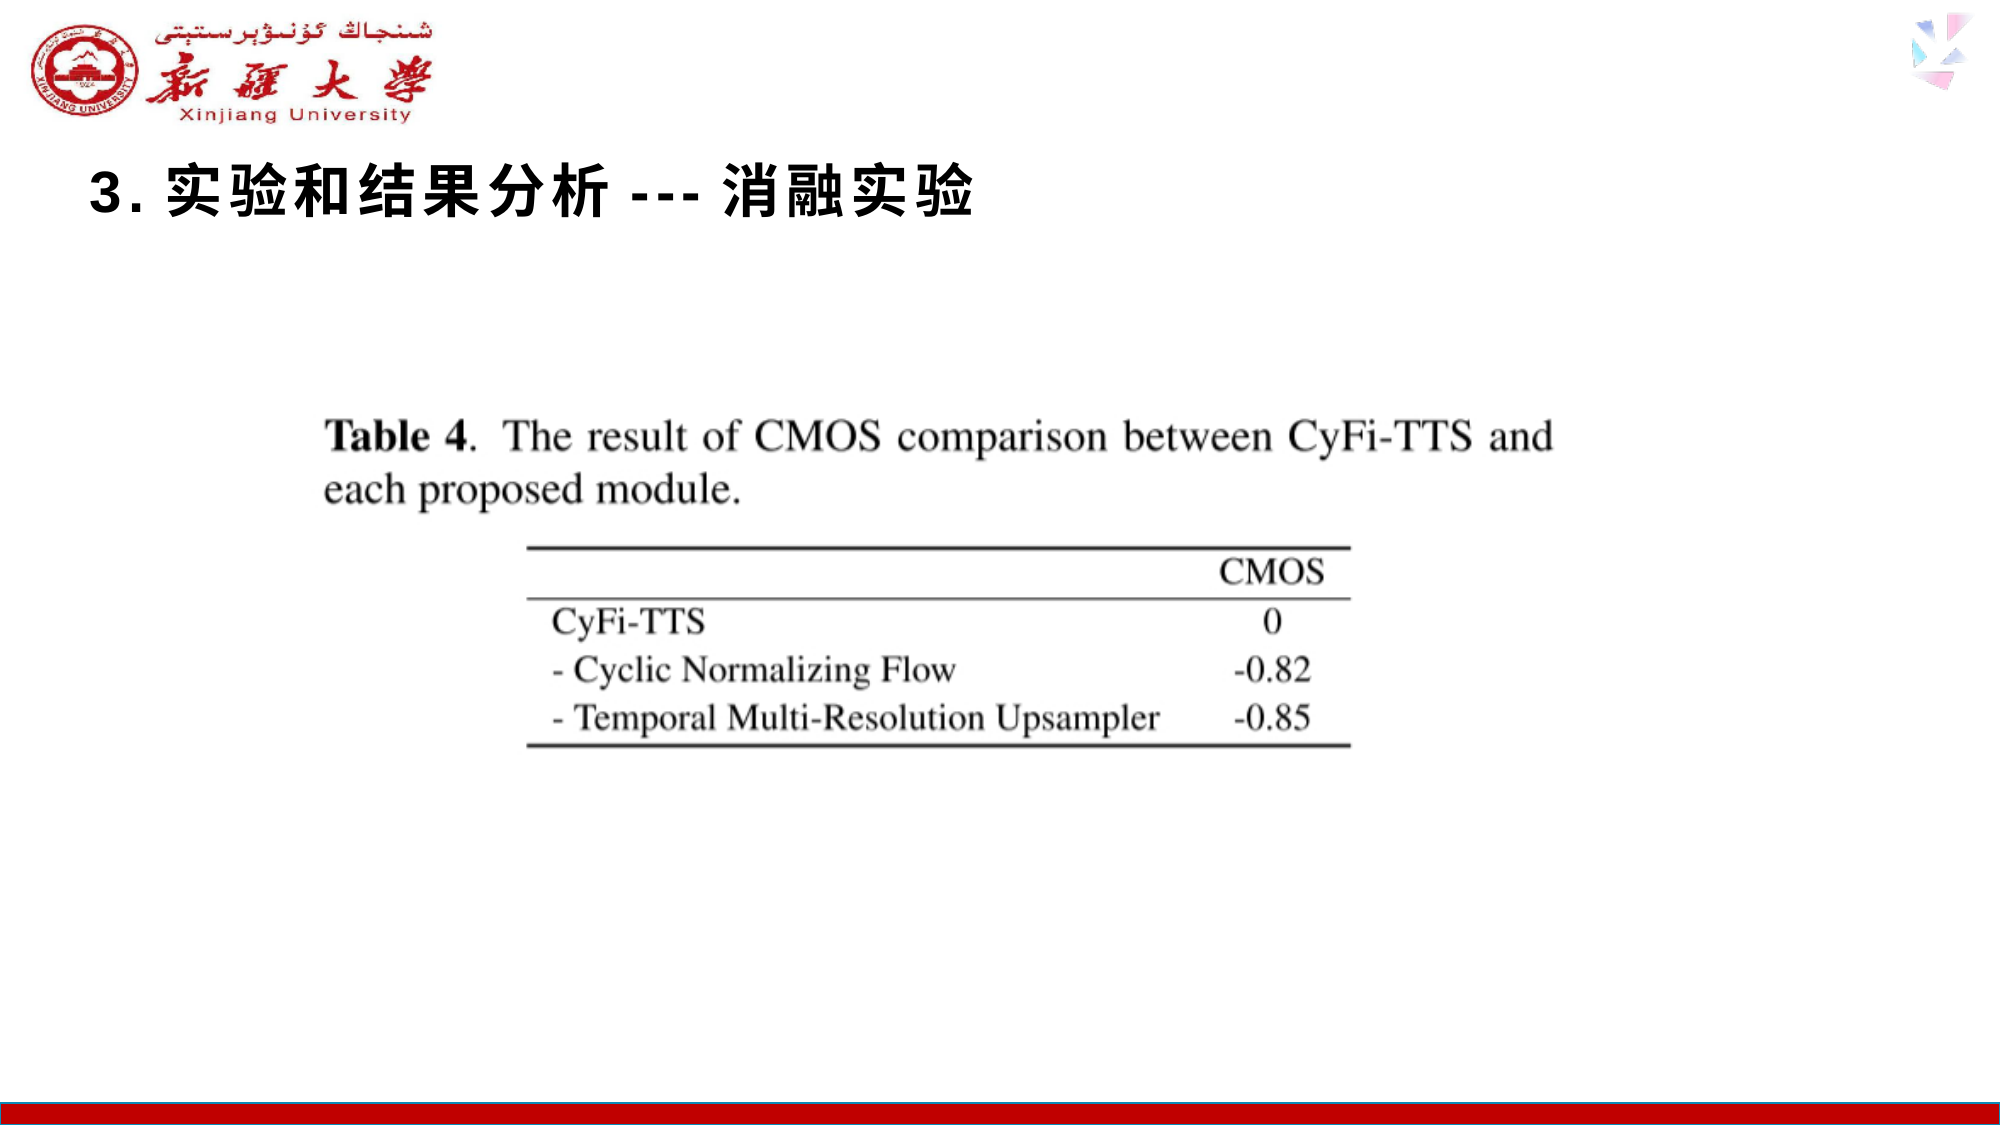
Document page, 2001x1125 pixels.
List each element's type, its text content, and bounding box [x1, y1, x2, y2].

text_box 3.实验和结果分析---消融实验 [74, 130, 1875, 247]
picture [0, 0, 482, 143]
picture [1881, 0, 2000, 101]
text_box [0, 1102, 2000, 1125]
picture [299, 402, 1594, 785]
